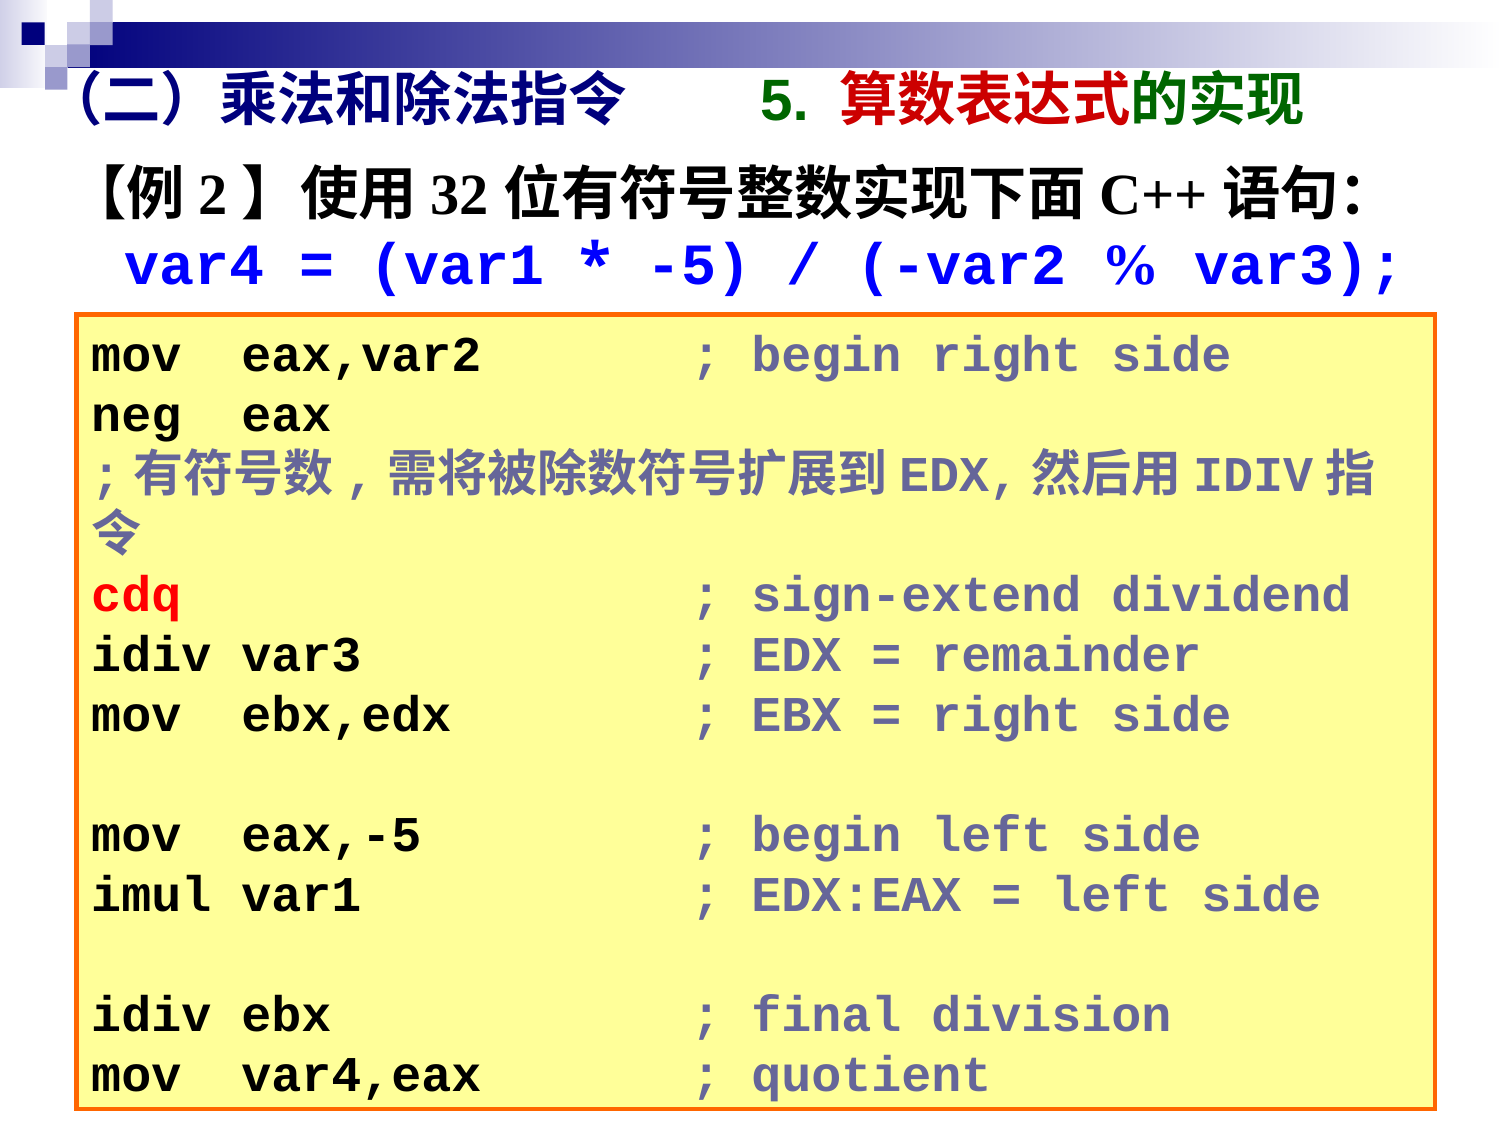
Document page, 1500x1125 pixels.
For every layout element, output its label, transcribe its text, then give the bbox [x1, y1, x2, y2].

list 【例2】使用32位有符号整数实现下面C++语句： var4 = (var1 * -5) / (-var2 % var3); [52, 150, 1460, 386]
text_box mov eax,var2 ; begin right side neg eax ;有符号数,需将被除数符号扩展到EDX,然后用IDIV指令 cdq ; sign-extend dividend idiv var3 ; EDX = remainder mov ebx,edx ; EBX = right side mov eax,-5 ; begin left side imul var1 ; EDX:EAX = left side idiv ebx ; final division mov var4,eax ; quotient [76, 314, 1436, 1109]
title （二）乘法和除法指令 5. 算数表达式的实现 [29, 54, 1471, 150]
